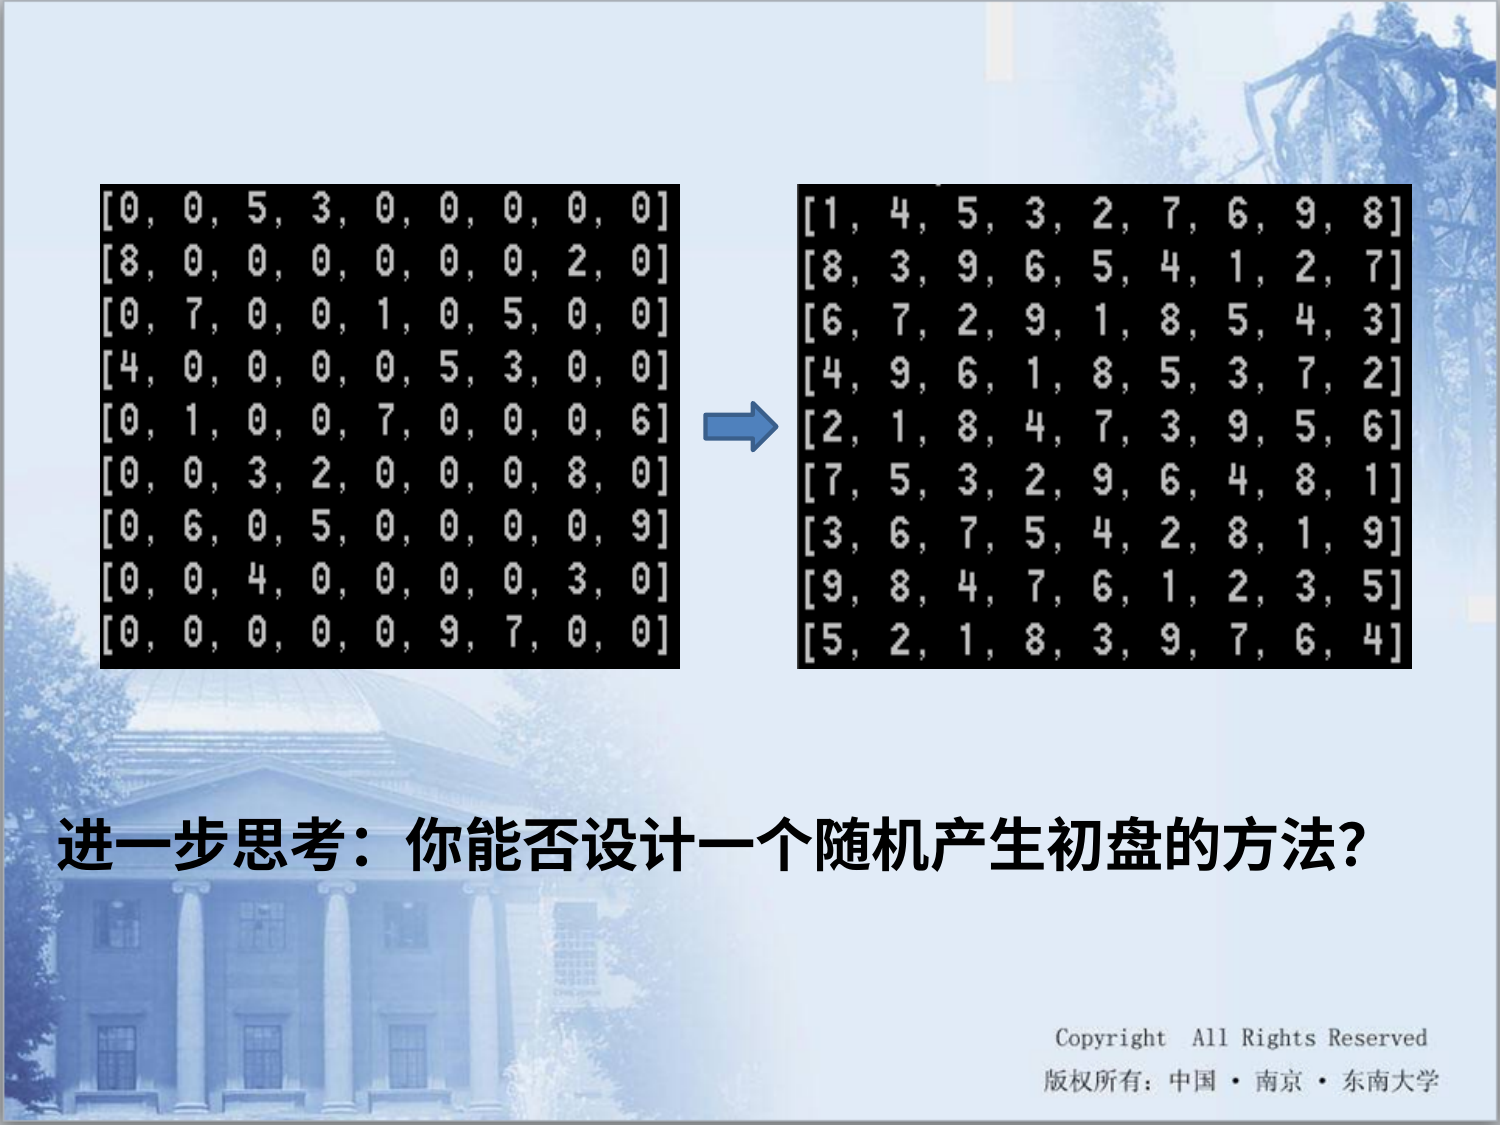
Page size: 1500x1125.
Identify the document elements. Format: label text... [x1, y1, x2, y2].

picture [0, 0, 1500, 1125]
text_box 进一步思考：你能否设计一个随机产生初盘的方法？ [37, 798, 1471, 888]
text_box [703, 401, 779, 453]
